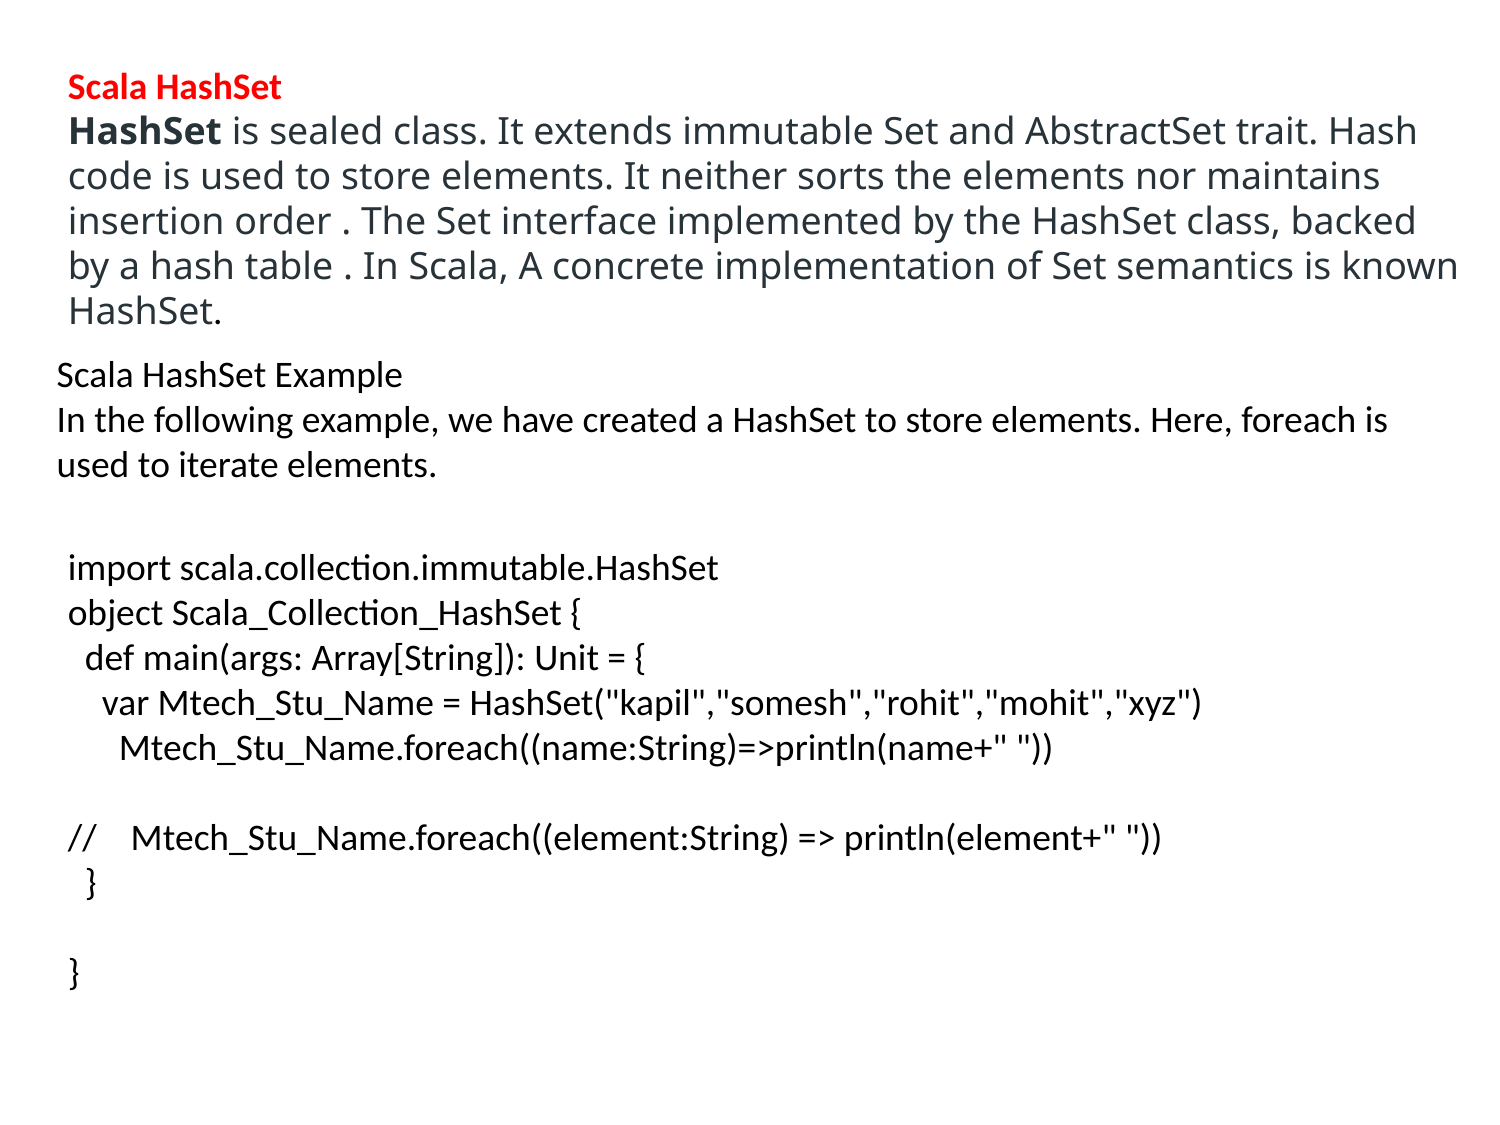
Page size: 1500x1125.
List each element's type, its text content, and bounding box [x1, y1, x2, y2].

text_box Scala HashSet Example In the following example, we have created a HashSet to store elements. Here, foreach is used to iterate elements. [41, 342, 1471, 493]
text_box Scala HashSet HashSet is sealed class. It extends immutable Set and AbstractSet trait. Hash code is used to store elements. It neither sorts the elements nor maintains insertion order . The Set interface implemented by the HashSet class, backed by a hash table . In Scala, A concrete implementation of Set semantics is known HashSet. [53, 54, 1483, 385]
text_box import scala.collection.immutable.HashSet object Scala_Collection_HashSet { def main(args: Array[String]): Unit = { var Mtech_Stu_Name = HashSet("kapil","somesh","rohit","mohit","xyz") Mtech_Stu_Name.foreach((name:String)=>println(name+" ")) // Mtech_Stu_Name.foreach((element:String) => println(element+" ")) } } [53, 536, 1442, 1001]
